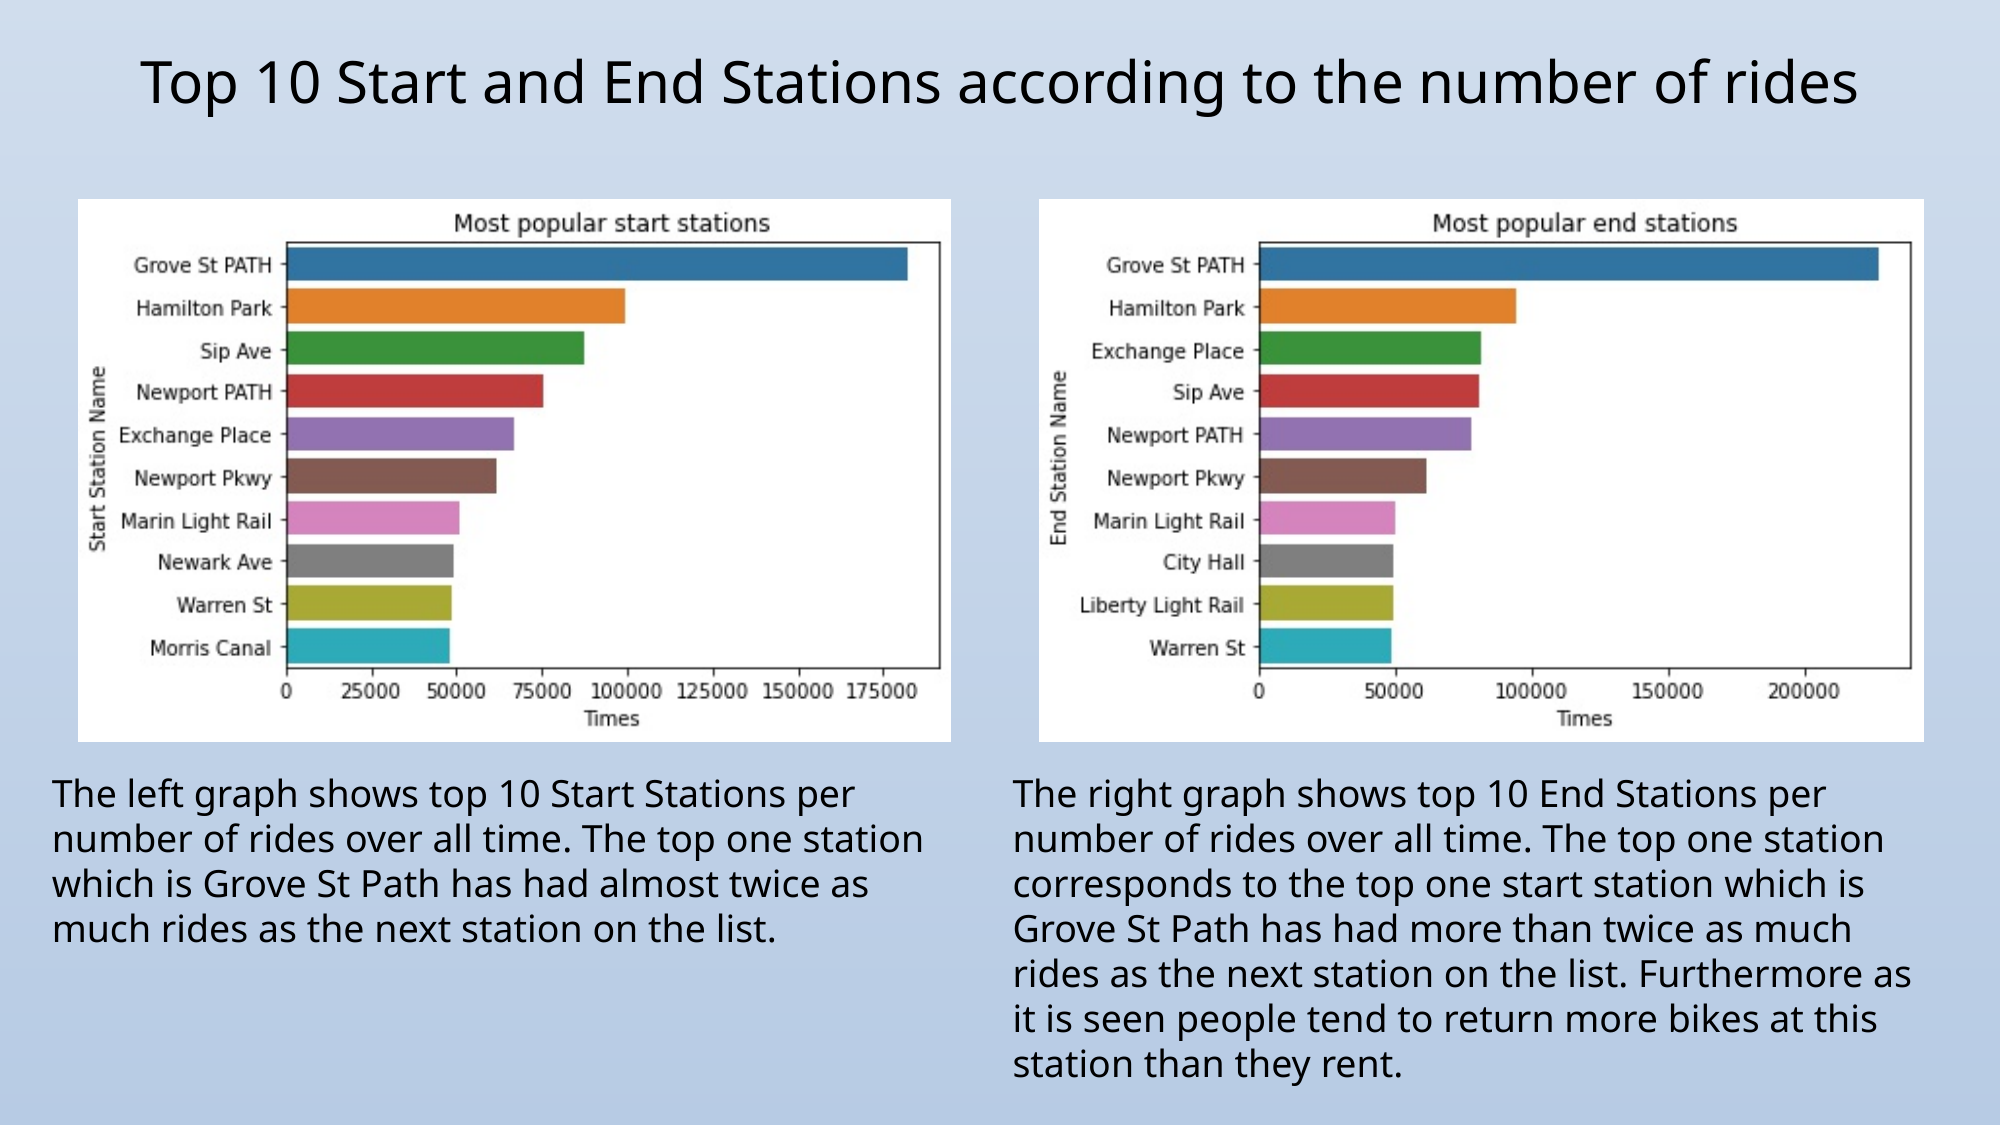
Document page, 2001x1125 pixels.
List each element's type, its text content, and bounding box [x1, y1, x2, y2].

list The left graph shows top 10 Start Stations per number of rides over all time. The top one station which is Grove St Path has had almost twice as much rides as the next station on the list. [51, 770, 978, 952]
text_box The right graph shows top 10 End Stations per number of rides over all time. The top one station corresponds to the top one start station which is Grove St Path has had more than twice as much rides as the next station on the list. Furthermore as it is seen people tend to return more bikes at this station than they rent. [1012, 770, 1938, 1086]
title Top 10 Start and End Stations according to the number of rides [99, 45, 1900, 225]
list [1039, 199, 1924, 742]
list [78, 199, 951, 742]
